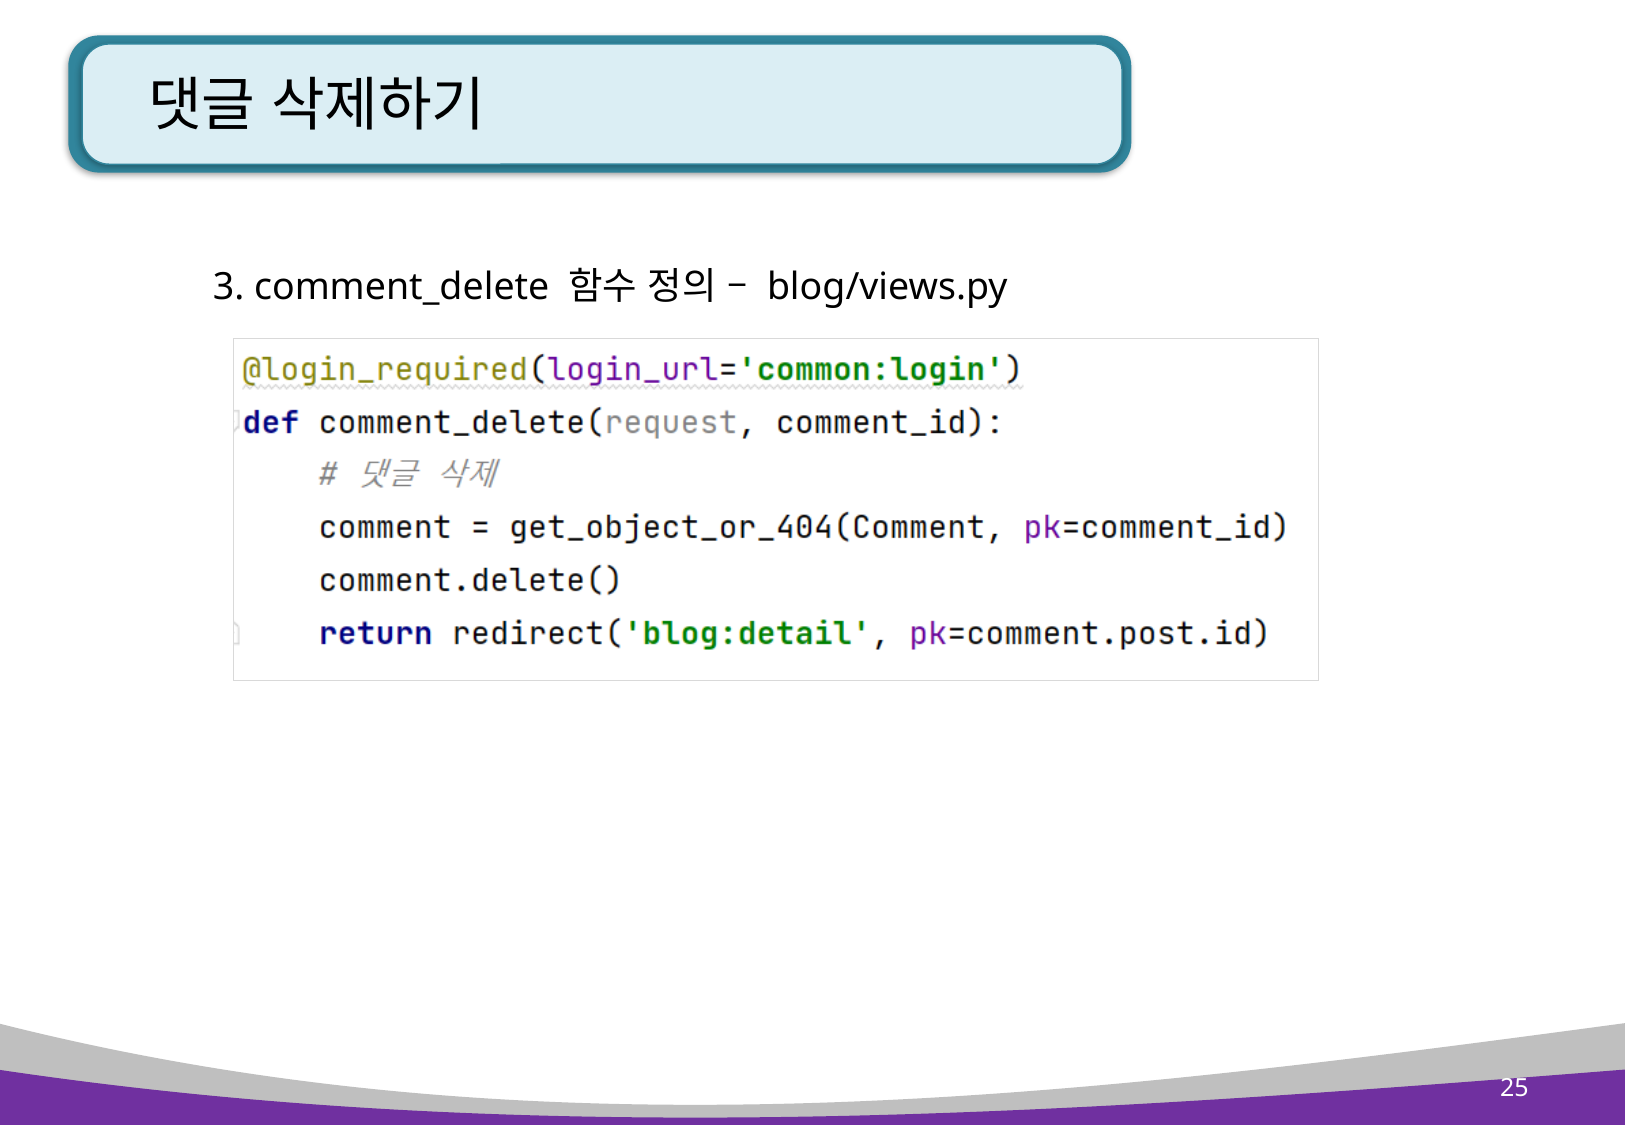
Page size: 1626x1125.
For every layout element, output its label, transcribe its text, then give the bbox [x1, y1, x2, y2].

text_box 3. comment_delete 함수 정의 – blog/views.py [198, 231, 1191, 314]
picture [233, 337, 1319, 681]
slide_number 25 [1452, 1058, 1544, 1119]
title 댓글 삭제하기 [103, 32, 1121, 173]
